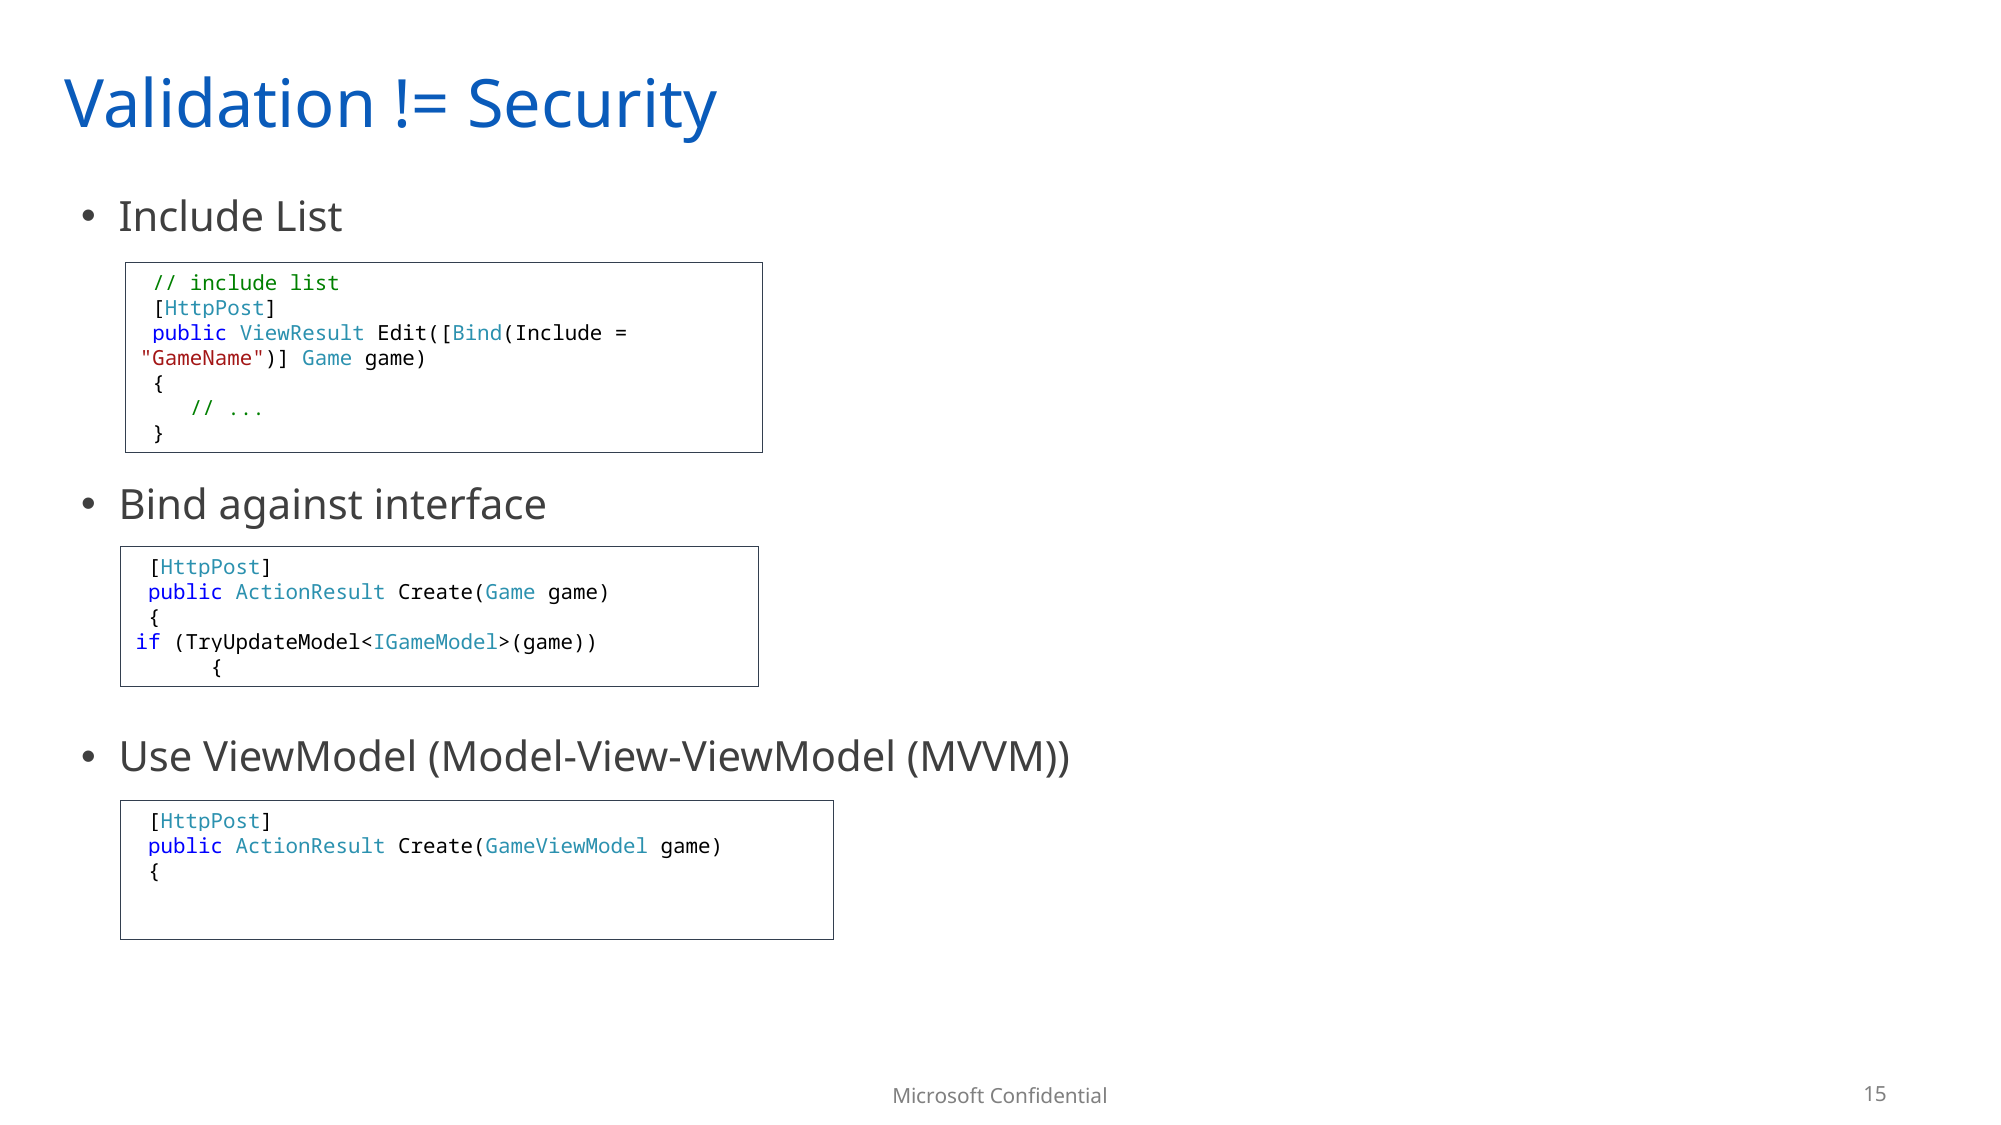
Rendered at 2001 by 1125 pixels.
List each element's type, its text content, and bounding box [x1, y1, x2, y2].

list Include List Bind against interface Use ViewModel (Model-View-ViewModel (MVVM)) [66, 187, 1899, 1001]
text_box [HttpPost] public ActionResult Create(GameViewModel game) { [120, 800, 834, 940]
title Validation != Security [49, 49, 1899, 162]
text_box // include list [HttpPost] public ViewResult Edit([Bind(Include = "GameName")] Game game) { // ... } [125, 262, 763, 453]
slide_number 15 [1451, 1065, 1902, 1125]
text_box [HttpPost] public ActionResult Create(Game game) { if (TryUpdateModel<IGameModel>(game)) { [120, 546, 759, 687]
